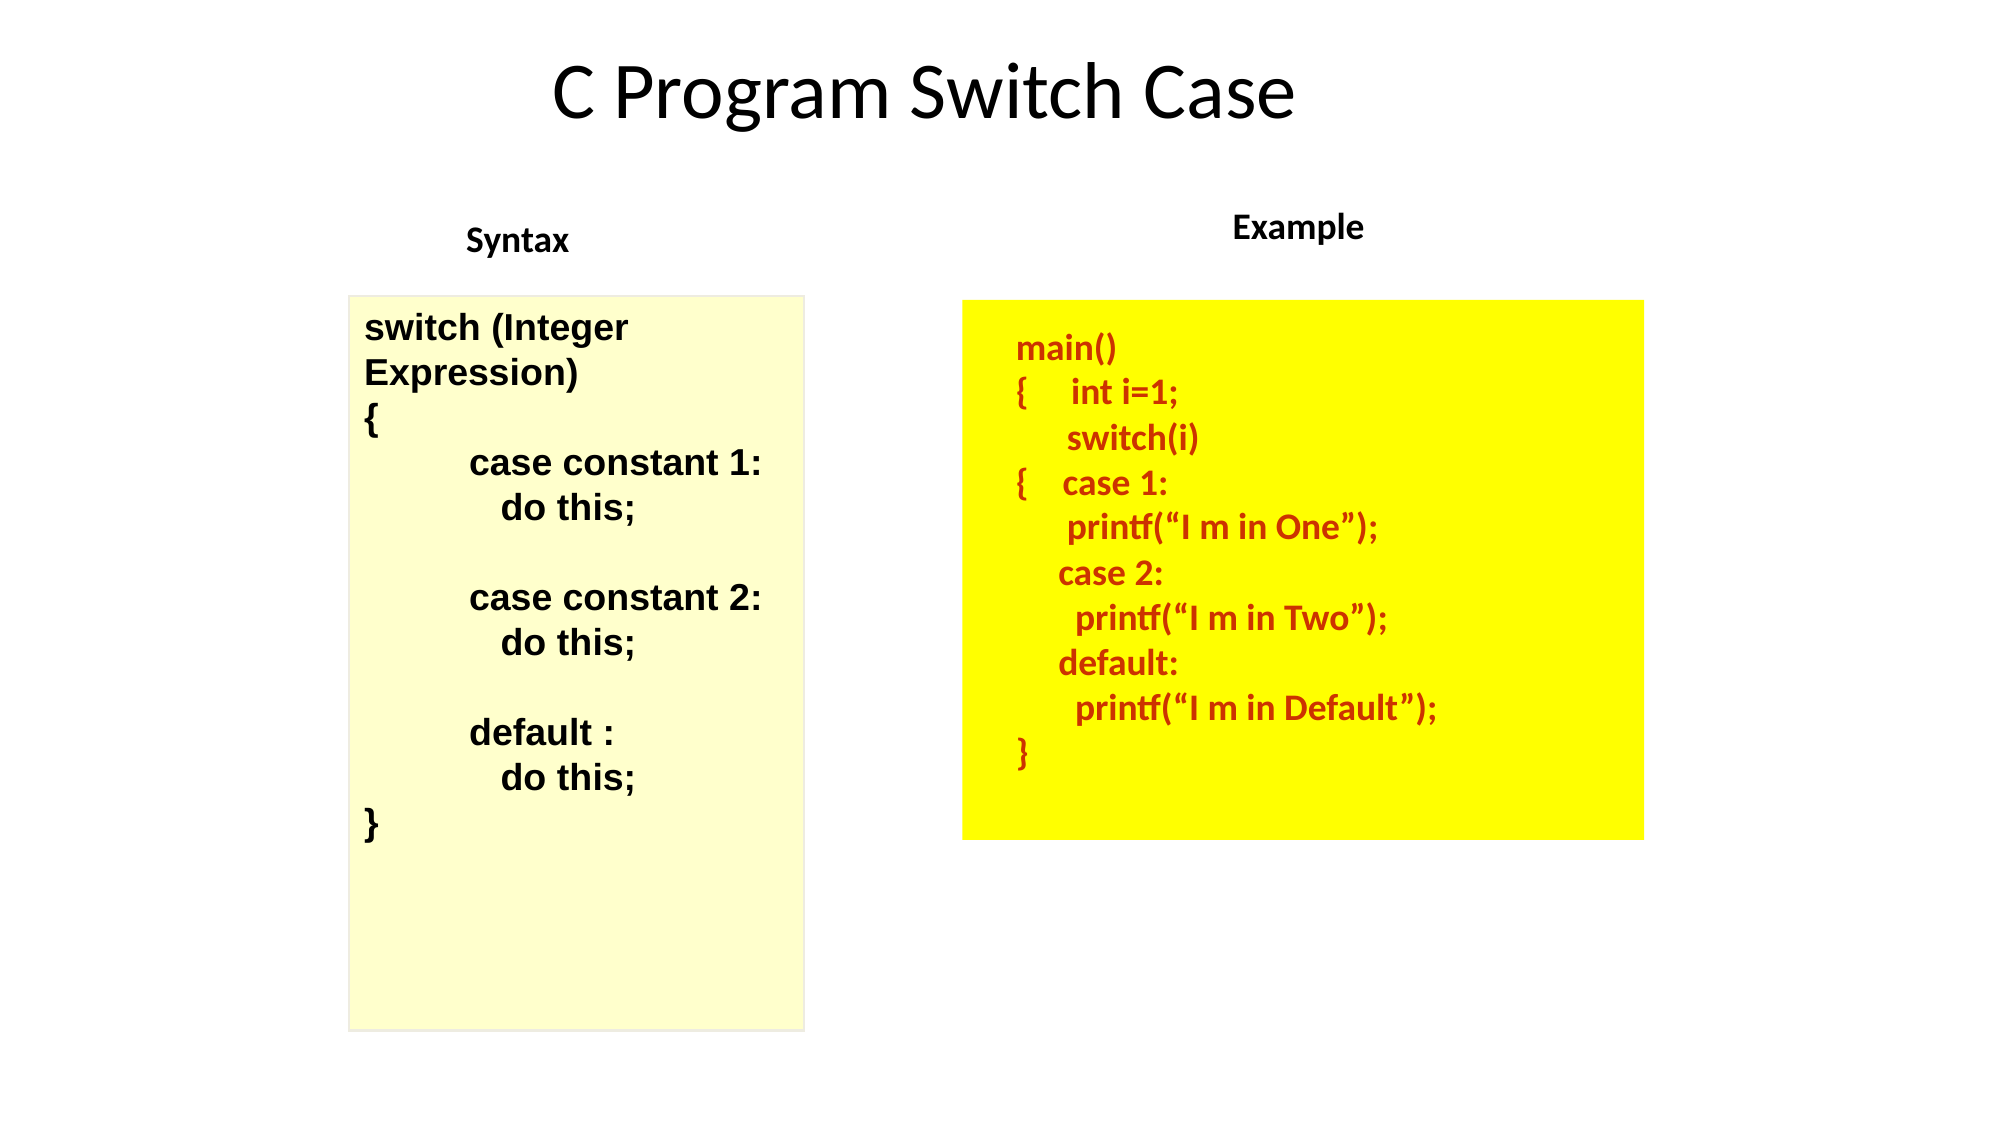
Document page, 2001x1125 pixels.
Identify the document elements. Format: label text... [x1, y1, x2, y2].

text_box main() { int i=1; switch(i) { case 1: printf(“I m in One”); case 2: printf(“I m in Two”); default: printf(“I m in Default”); } [962, 299, 1645, 840]
title C Program Switch Case [249, 29, 1600, 142]
text_box Example [1179, 179, 1380, 270]
text_box switch (Integer Expression) { case constant 1: do this; case constant 2: do this; default : do this; } [349, 296, 804, 1031]
text_box Syntax [412, 192, 585, 283]
